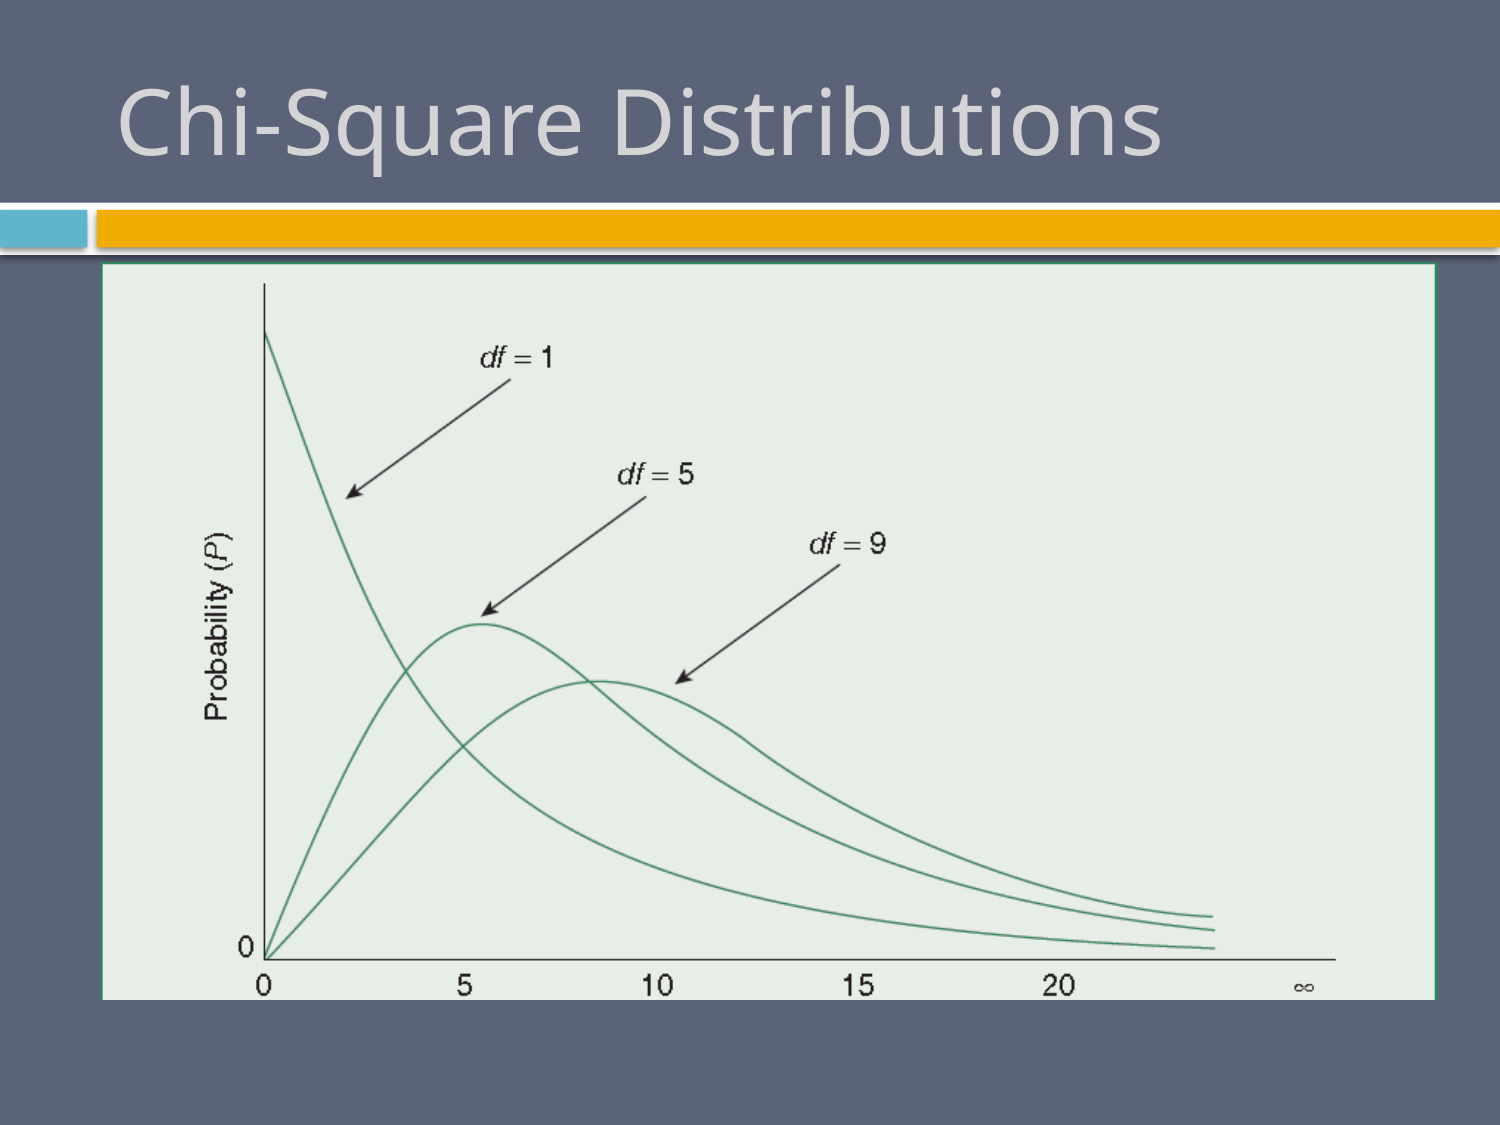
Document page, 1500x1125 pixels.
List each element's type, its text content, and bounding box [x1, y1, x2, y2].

title Chi-Square Distributions [100, 37, 1439, 201]
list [100, 262, 1439, 1001]
